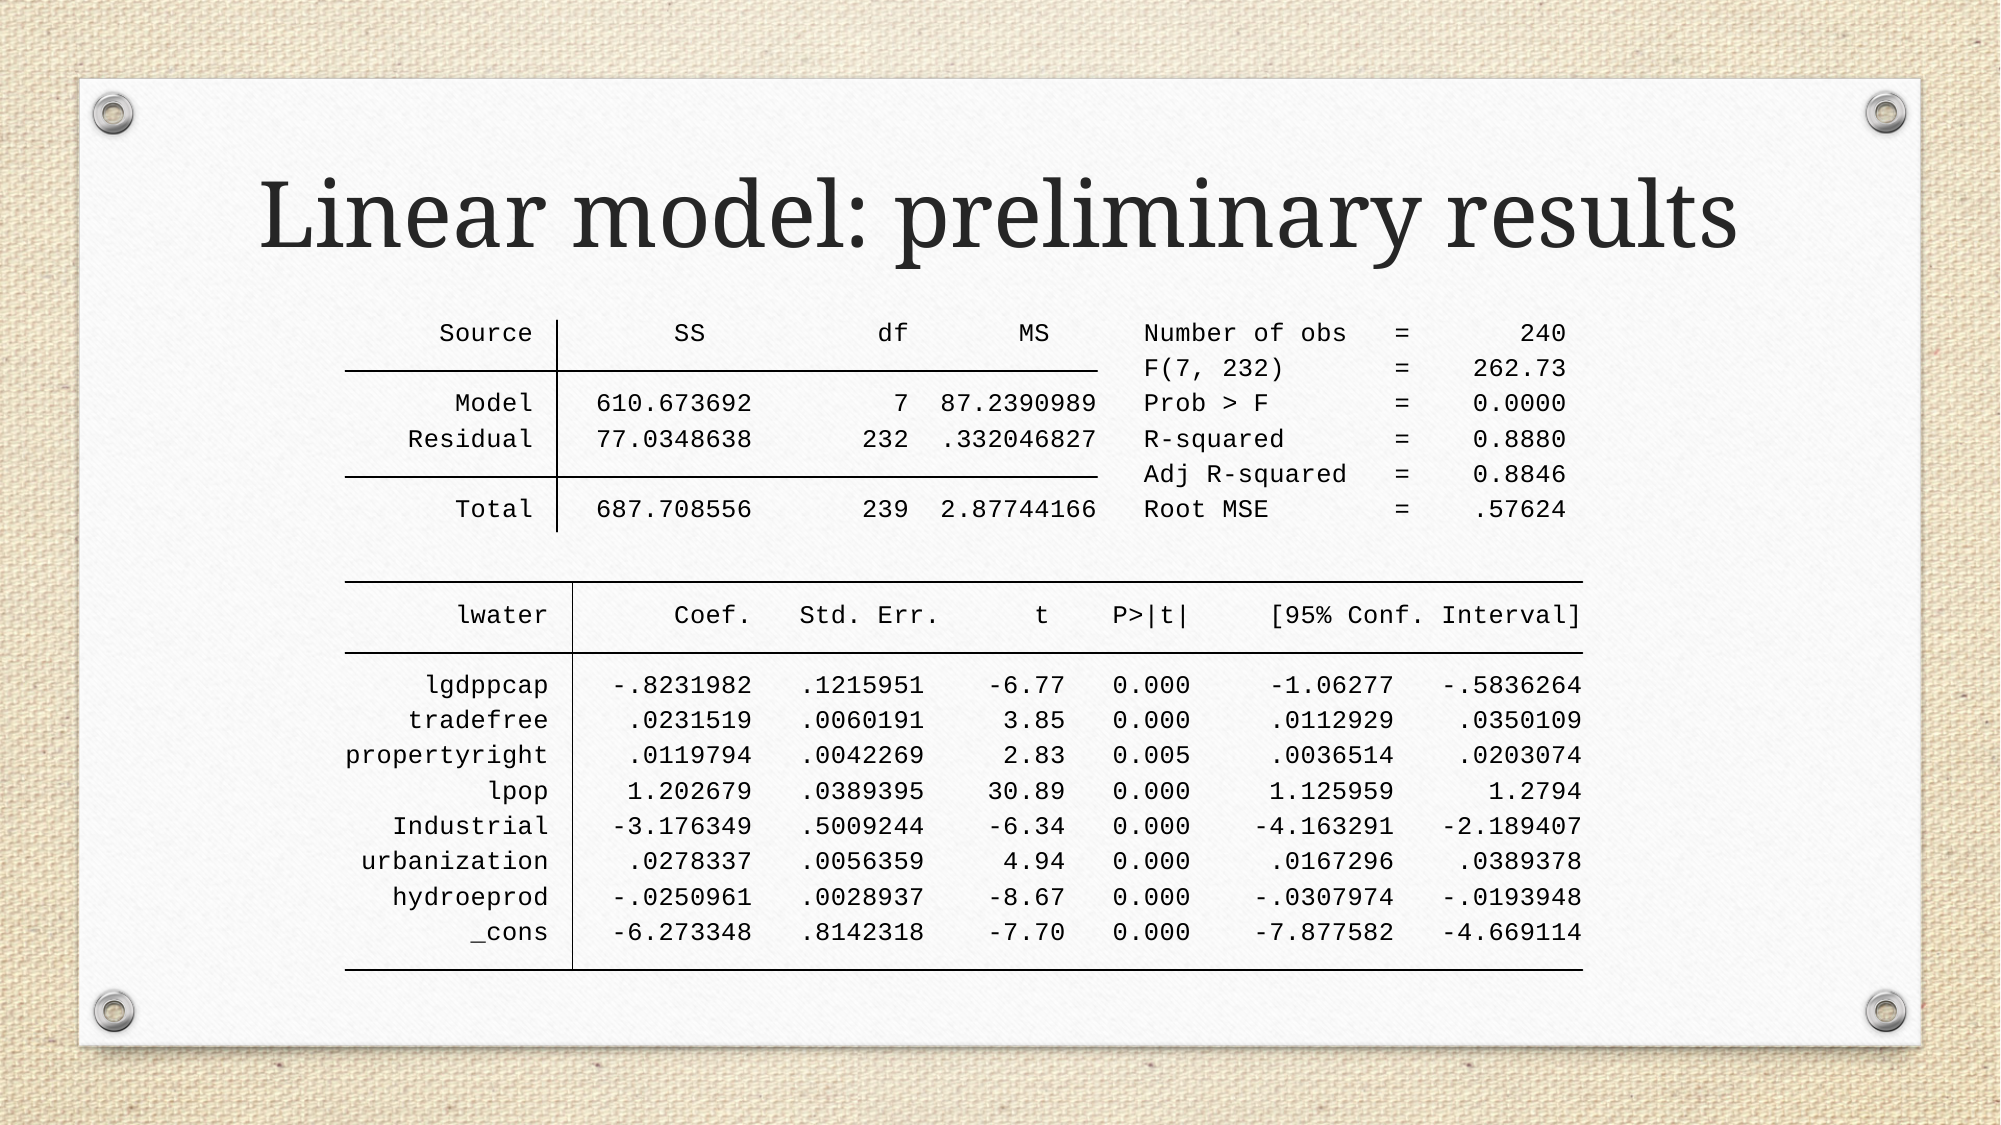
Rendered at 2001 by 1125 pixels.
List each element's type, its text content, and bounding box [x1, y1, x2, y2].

picture [0, 0, 2001, 1125]
title Linear model: preliminary results [212, 103, 1788, 318]
